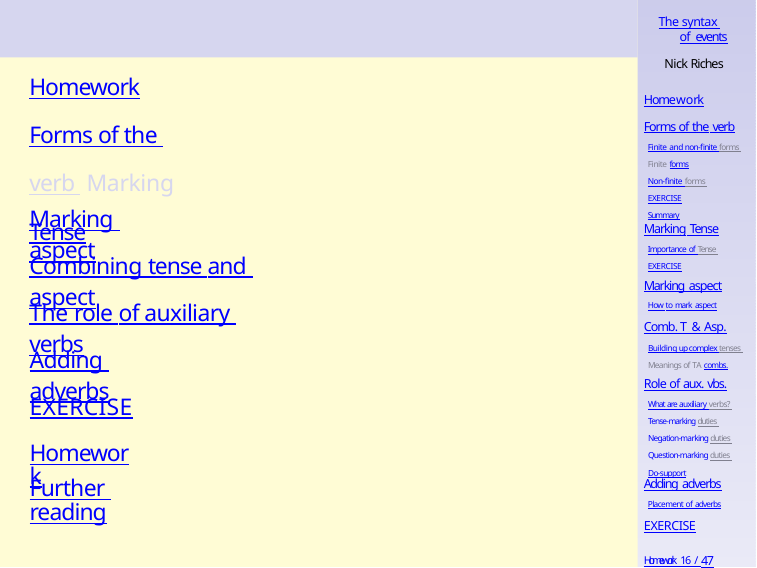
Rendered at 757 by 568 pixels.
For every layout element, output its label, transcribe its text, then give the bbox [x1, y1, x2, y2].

text_box Marking Tense Importance of Tense EXERCISE [641, 210, 728, 266]
text_box Marking aspect How to mark aspect [641, 266, 731, 308]
text_box Homework Forms of the verb Marking Tense [27, 55, 201, 249]
text_box Nick Riches [662, 53, 732, 71]
text_box The syntax of events [656, 13, 738, 46]
text_box EXERCISE [641, 520, 707, 535]
text_box Combining tense and aspect [27, 249, 300, 315]
text_box Homework [641, 90, 705, 107]
text_box Further reading [27, 481, 178, 529]
text_box Forms of the verb Finite and non-finite forms Finite forms Non-finite forms EXERCISE Summary [641, 107, 749, 221]
text_box Homework 16 / 47 [641, 547, 745, 568]
text_box [0, 0, 638, 58]
text_box The role of auxiliary verbs [27, 296, 279, 362]
text_box Role of aux. vbs. What are auxiliary verbs? Tense-marking duties Negation-marking duties Question-marking duties Do-support [641, 365, 744, 480]
text_box Adding adverbs [27, 343, 178, 408]
text_box EXERCISE Homework [27, 375, 136, 470]
text_box Comb. T & Asp. Building up complex tenses Meanings of TA combs. [641, 308, 751, 371]
text_box Marking aspect [27, 202, 178, 249]
picture [637, 0, 756, 567]
text_box Adding adverbs Placement of adverbs [641, 479, 732, 511]
